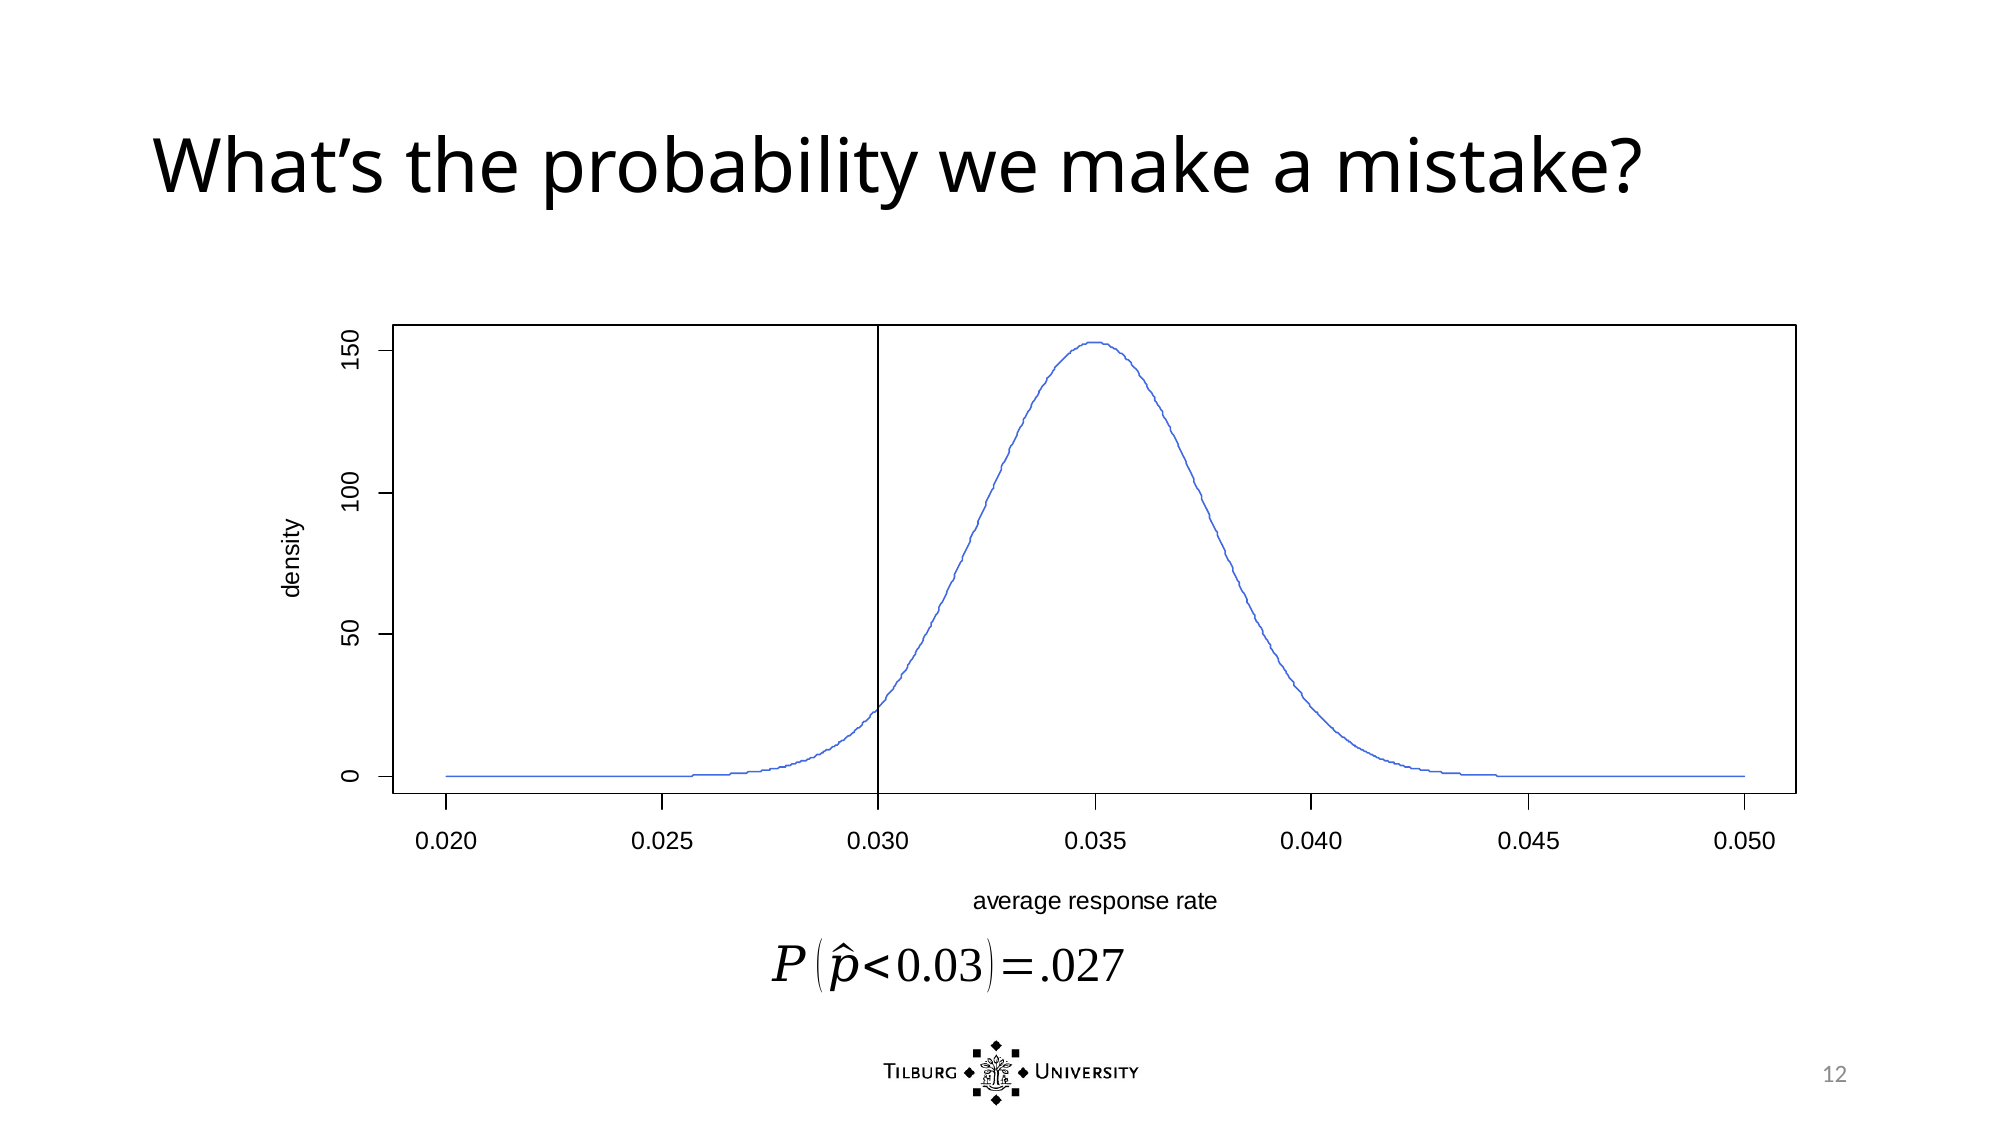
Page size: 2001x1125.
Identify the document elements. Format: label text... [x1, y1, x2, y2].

slide_number 12 [1412, 1042, 1863, 1103]
picture [274, 295, 1826, 929]
picture [875, 1032, 1146, 1113]
title What’s the probability we make a mistake? [137, 59, 1863, 278]
